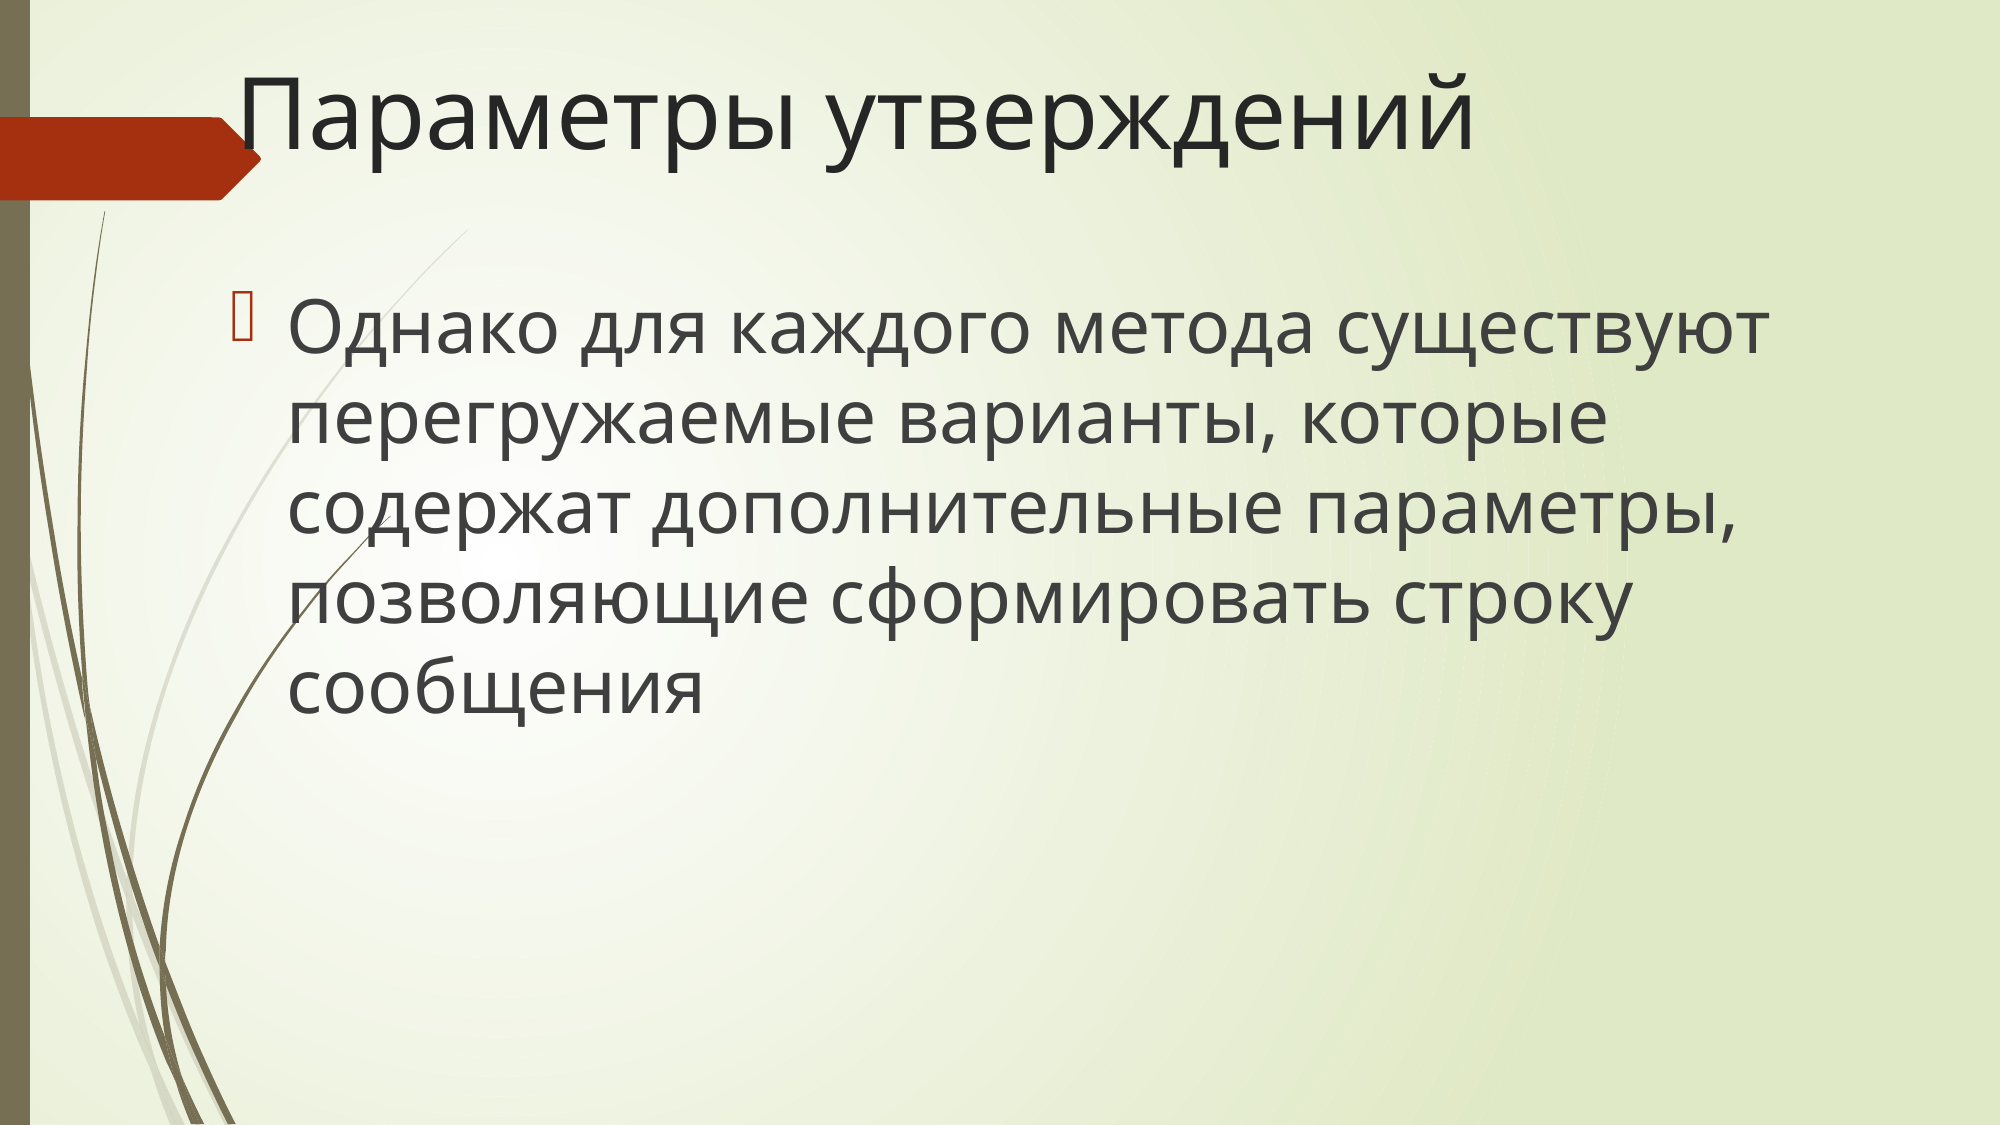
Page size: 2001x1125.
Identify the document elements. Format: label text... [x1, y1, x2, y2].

title Параметры утверждений [220, 42, 1907, 253]
list Однако для каждого метода существуют перегружаемые варианты, которые содержат дополнительные параметры, позволяющие сформировать строку сообщения [215, 270, 1923, 1078]
